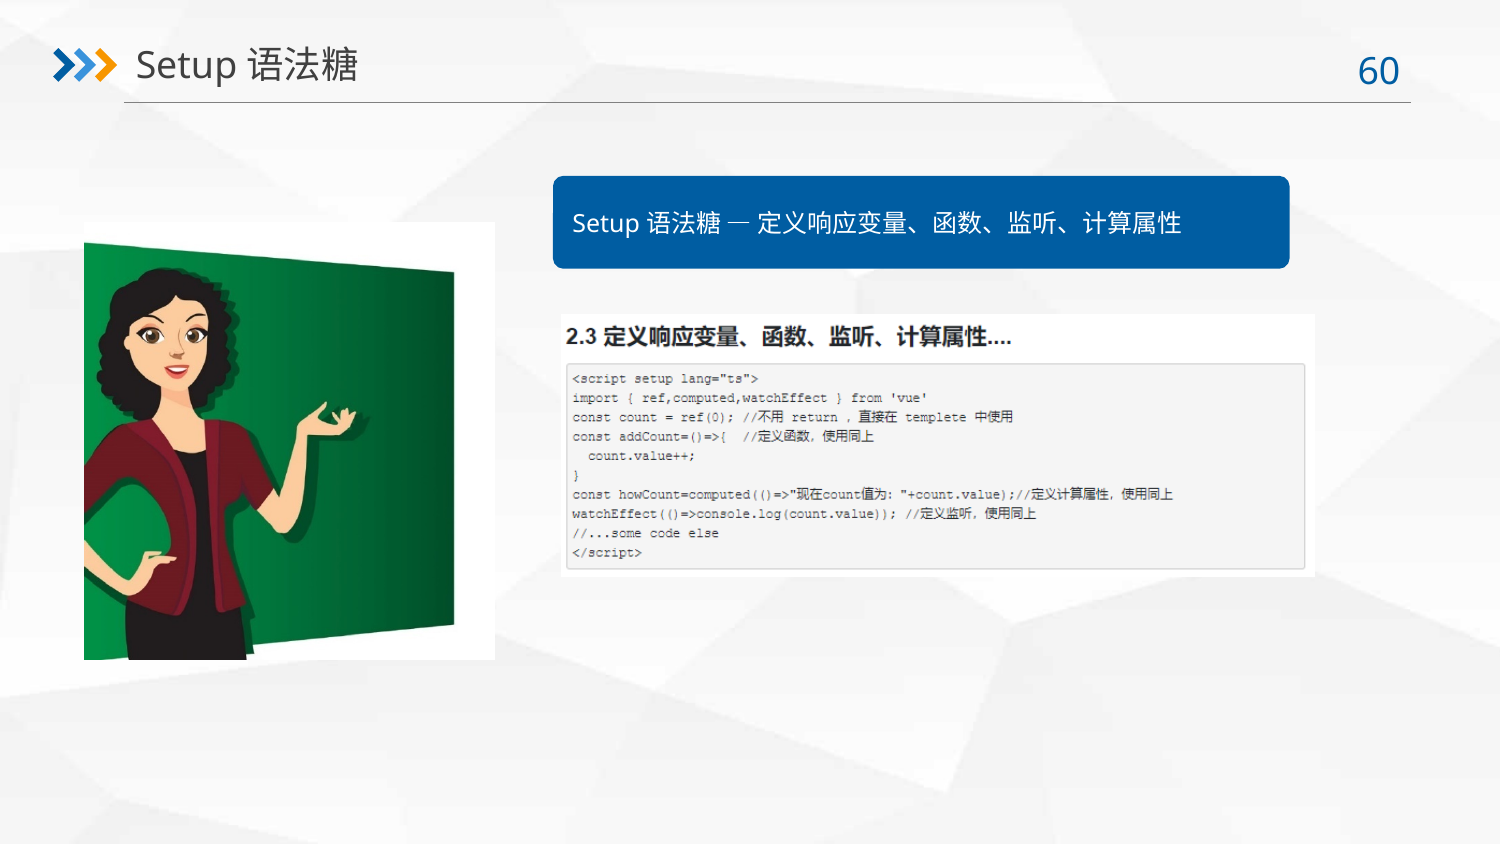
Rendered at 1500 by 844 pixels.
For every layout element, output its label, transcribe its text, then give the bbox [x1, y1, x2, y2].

picture [0, 0, 1500, 844]
text_box Setup语法糖 — 定义响应变量、函数、监听、计算属性 [552, 175, 1290, 269]
text_box Setup语法糖 [135, 32, 786, 95]
